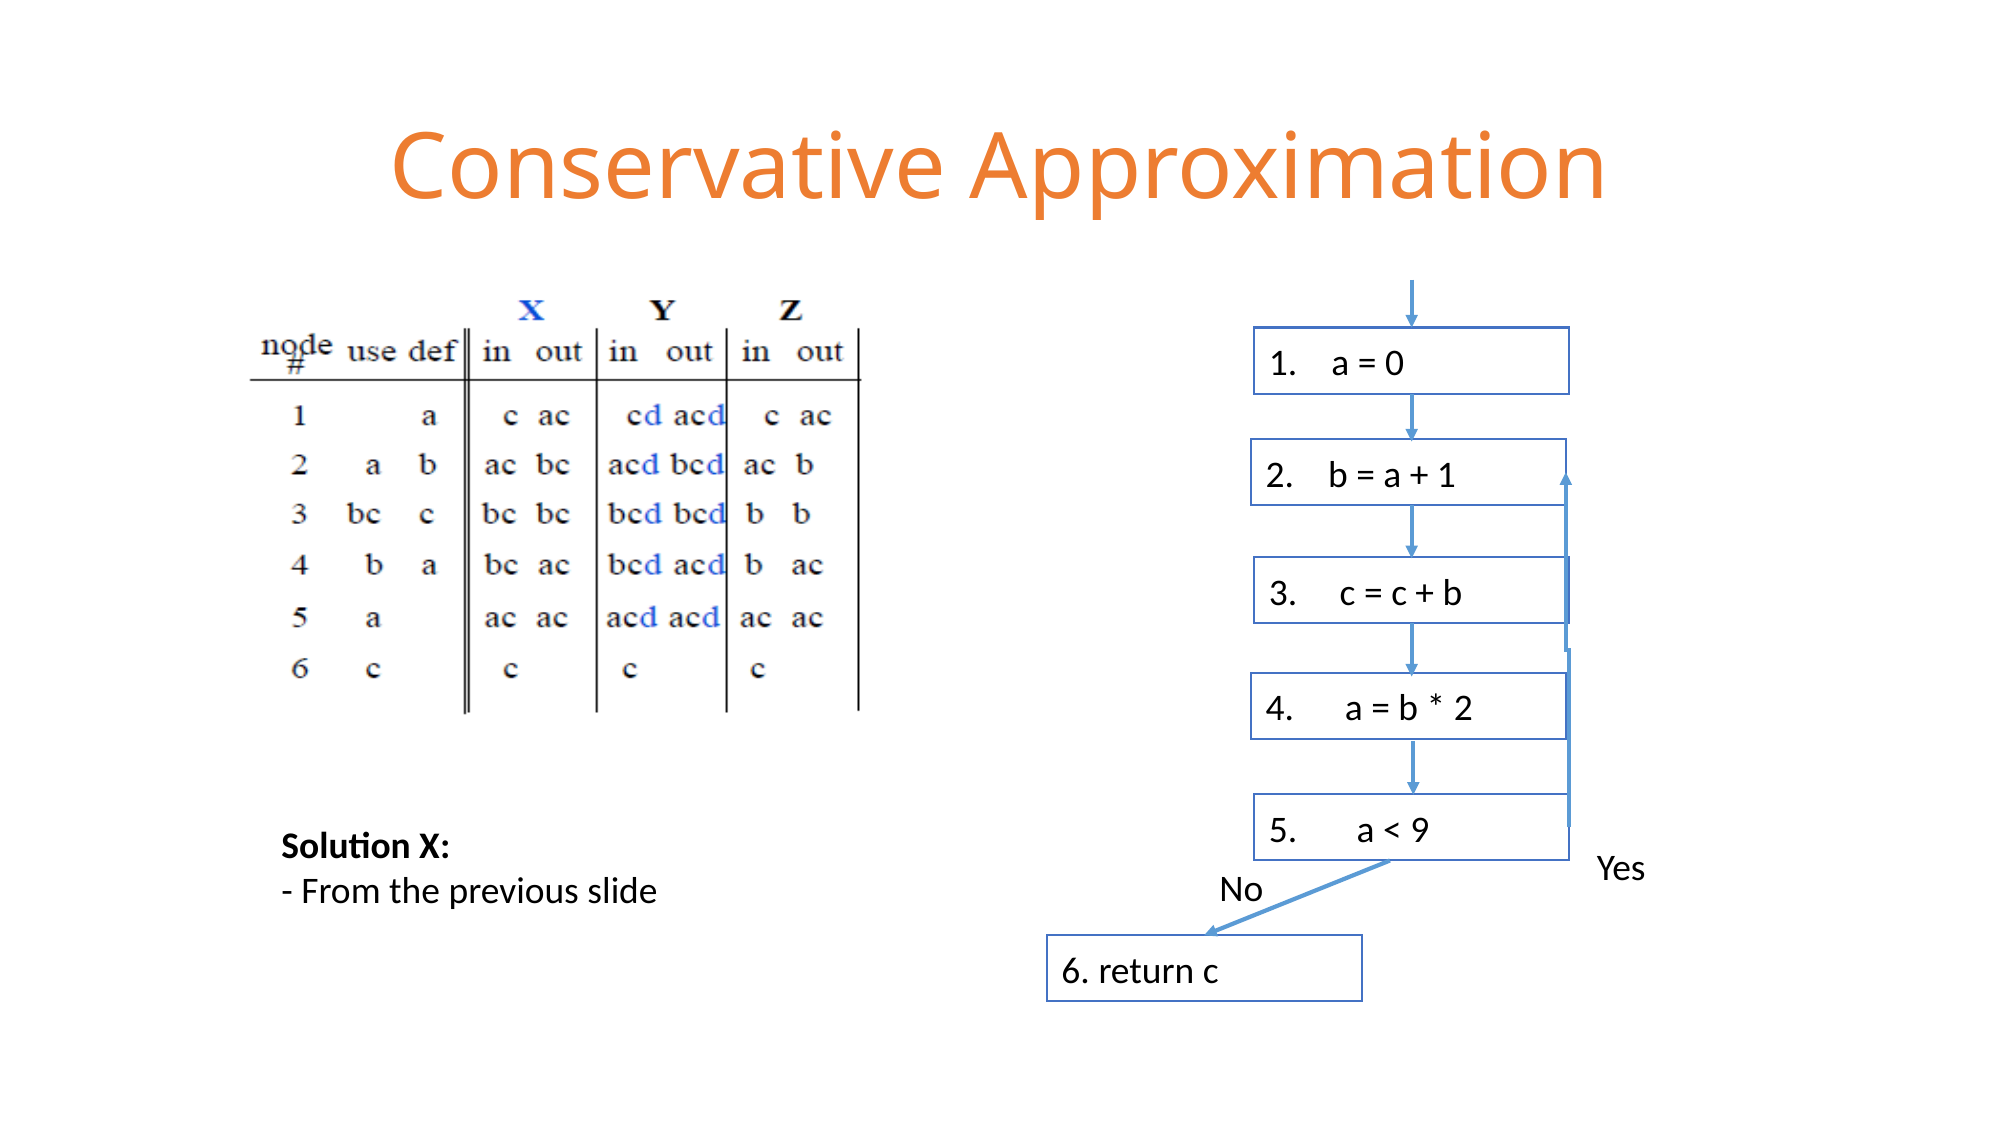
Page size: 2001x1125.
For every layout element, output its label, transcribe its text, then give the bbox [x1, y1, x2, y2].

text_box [1046, 279, 1662, 1002]
title Conservative Approximation [137, 59, 1863, 278]
picture [176, 276, 900, 721]
text_box Solution X: - From the previous slide [266, 813, 767, 918]
